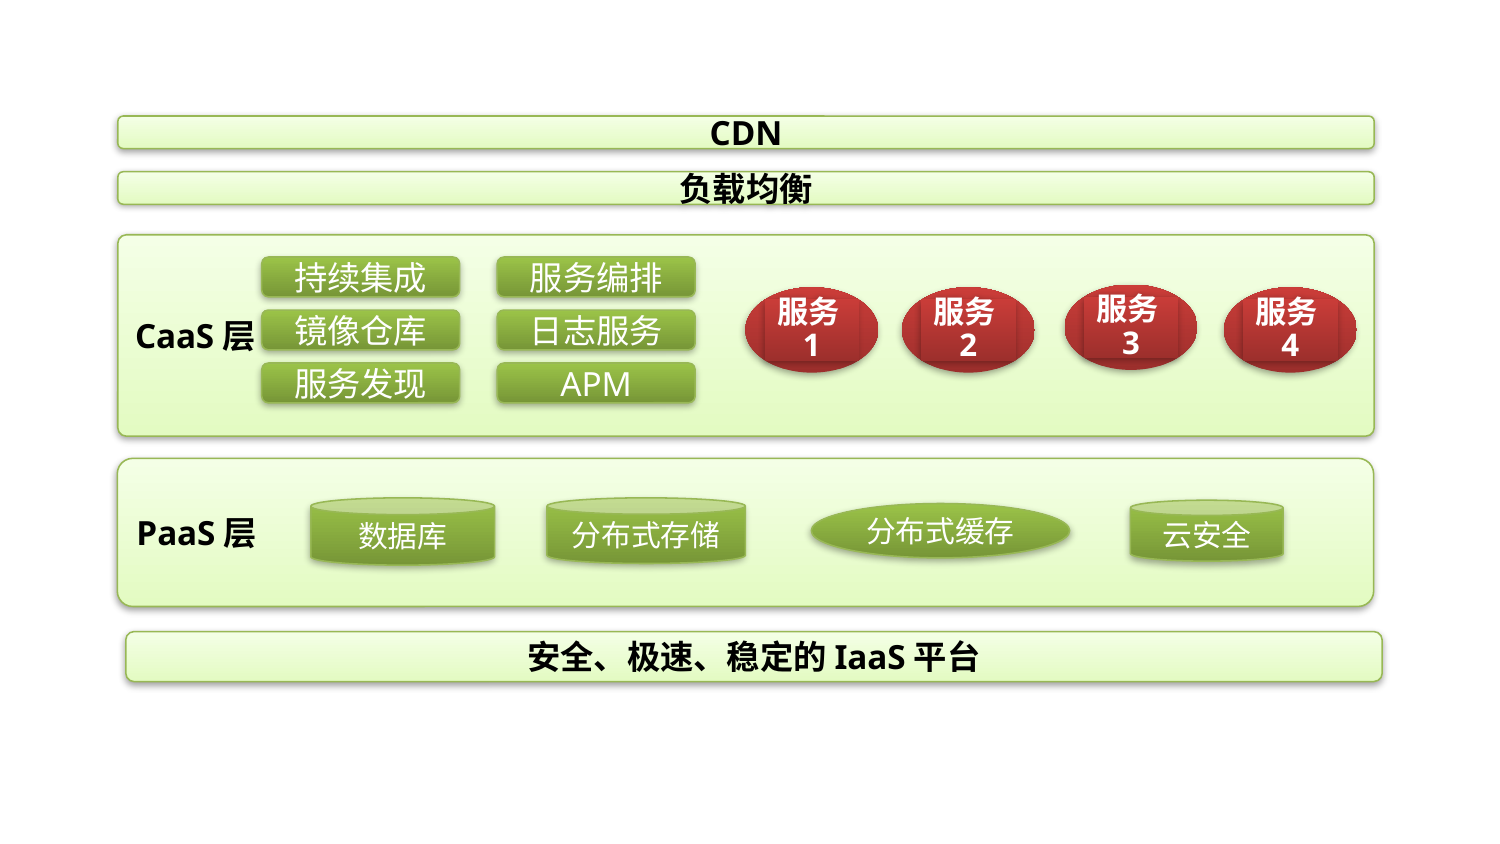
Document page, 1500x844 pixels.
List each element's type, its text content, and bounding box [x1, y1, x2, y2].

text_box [1064, 284, 1198, 371]
text_box 持续集成 [260, 256, 461, 298]
text_box APM [496, 362, 696, 404]
text_box 镜像仓库 [260, 309, 461, 351]
text_box 服务发现 [260, 362, 461, 404]
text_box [745, 286, 879, 373]
text_box 分布式缓存 [810, 502, 1071, 559]
text_box 云安全 [1129, 499, 1284, 562]
text_box CaaS层 [116, 233, 1375, 437]
text_box 数据库 [310, 497, 496, 566]
text_box 服务编排 [496, 256, 696, 298]
text_box PaaS层 [116, 457, 1375, 608]
text_box CDN [116, 115, 1375, 150]
text_box 日志服务 [496, 309, 696, 351]
text_box 安全、极速、稳定的IaaS平台 [125, 630, 1383, 683]
text_box 负载均衡 [116, 170, 1375, 206]
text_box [1223, 286, 1358, 373]
text_box 分布式存储 [546, 497, 747, 565]
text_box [901, 286, 1036, 373]
